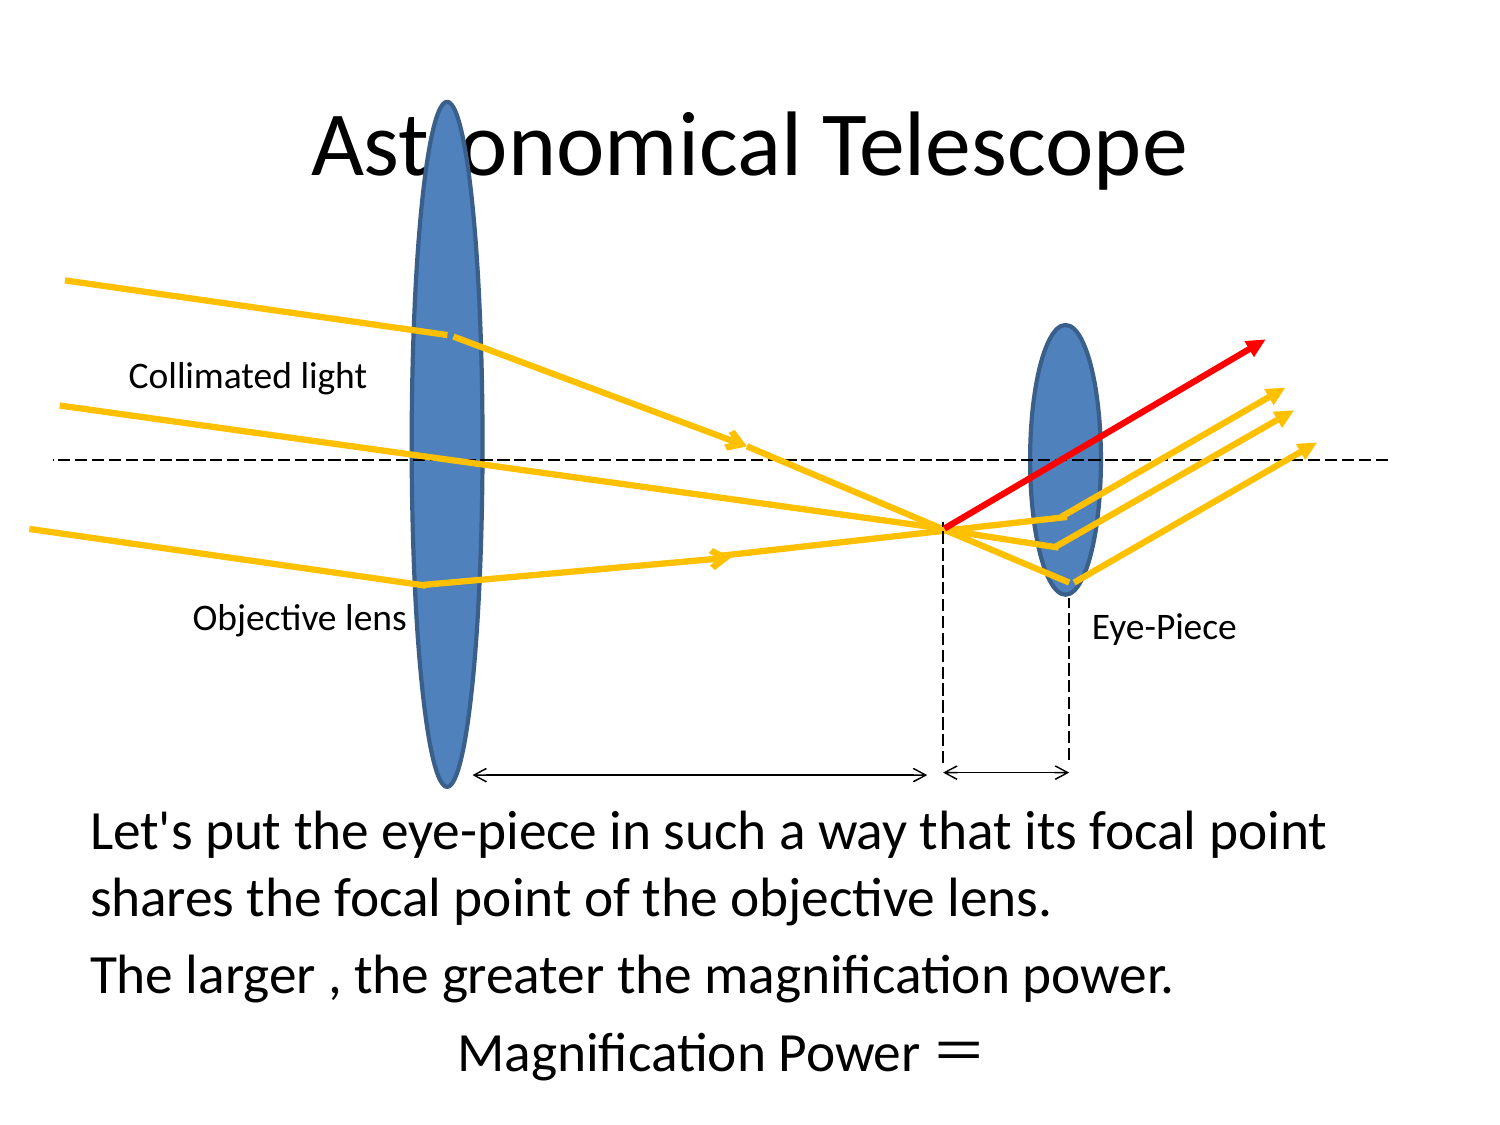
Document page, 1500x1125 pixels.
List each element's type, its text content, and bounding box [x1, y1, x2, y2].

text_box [59, 405, 939, 529]
text_box [411, 99, 483, 323]
text_box [416, 613, 481, 789]
text_box Eye-Piece [1077, 594, 1253, 655]
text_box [43, 324, 1075, 604]
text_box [1072, 437, 1335, 579]
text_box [948, 537, 1049, 548]
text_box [1054, 410, 1294, 548]
text_box Objective lens [177, 613, 423, 645]
title Astronomical Telescope [75, 45, 1425, 233]
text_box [944, 339, 1266, 529]
